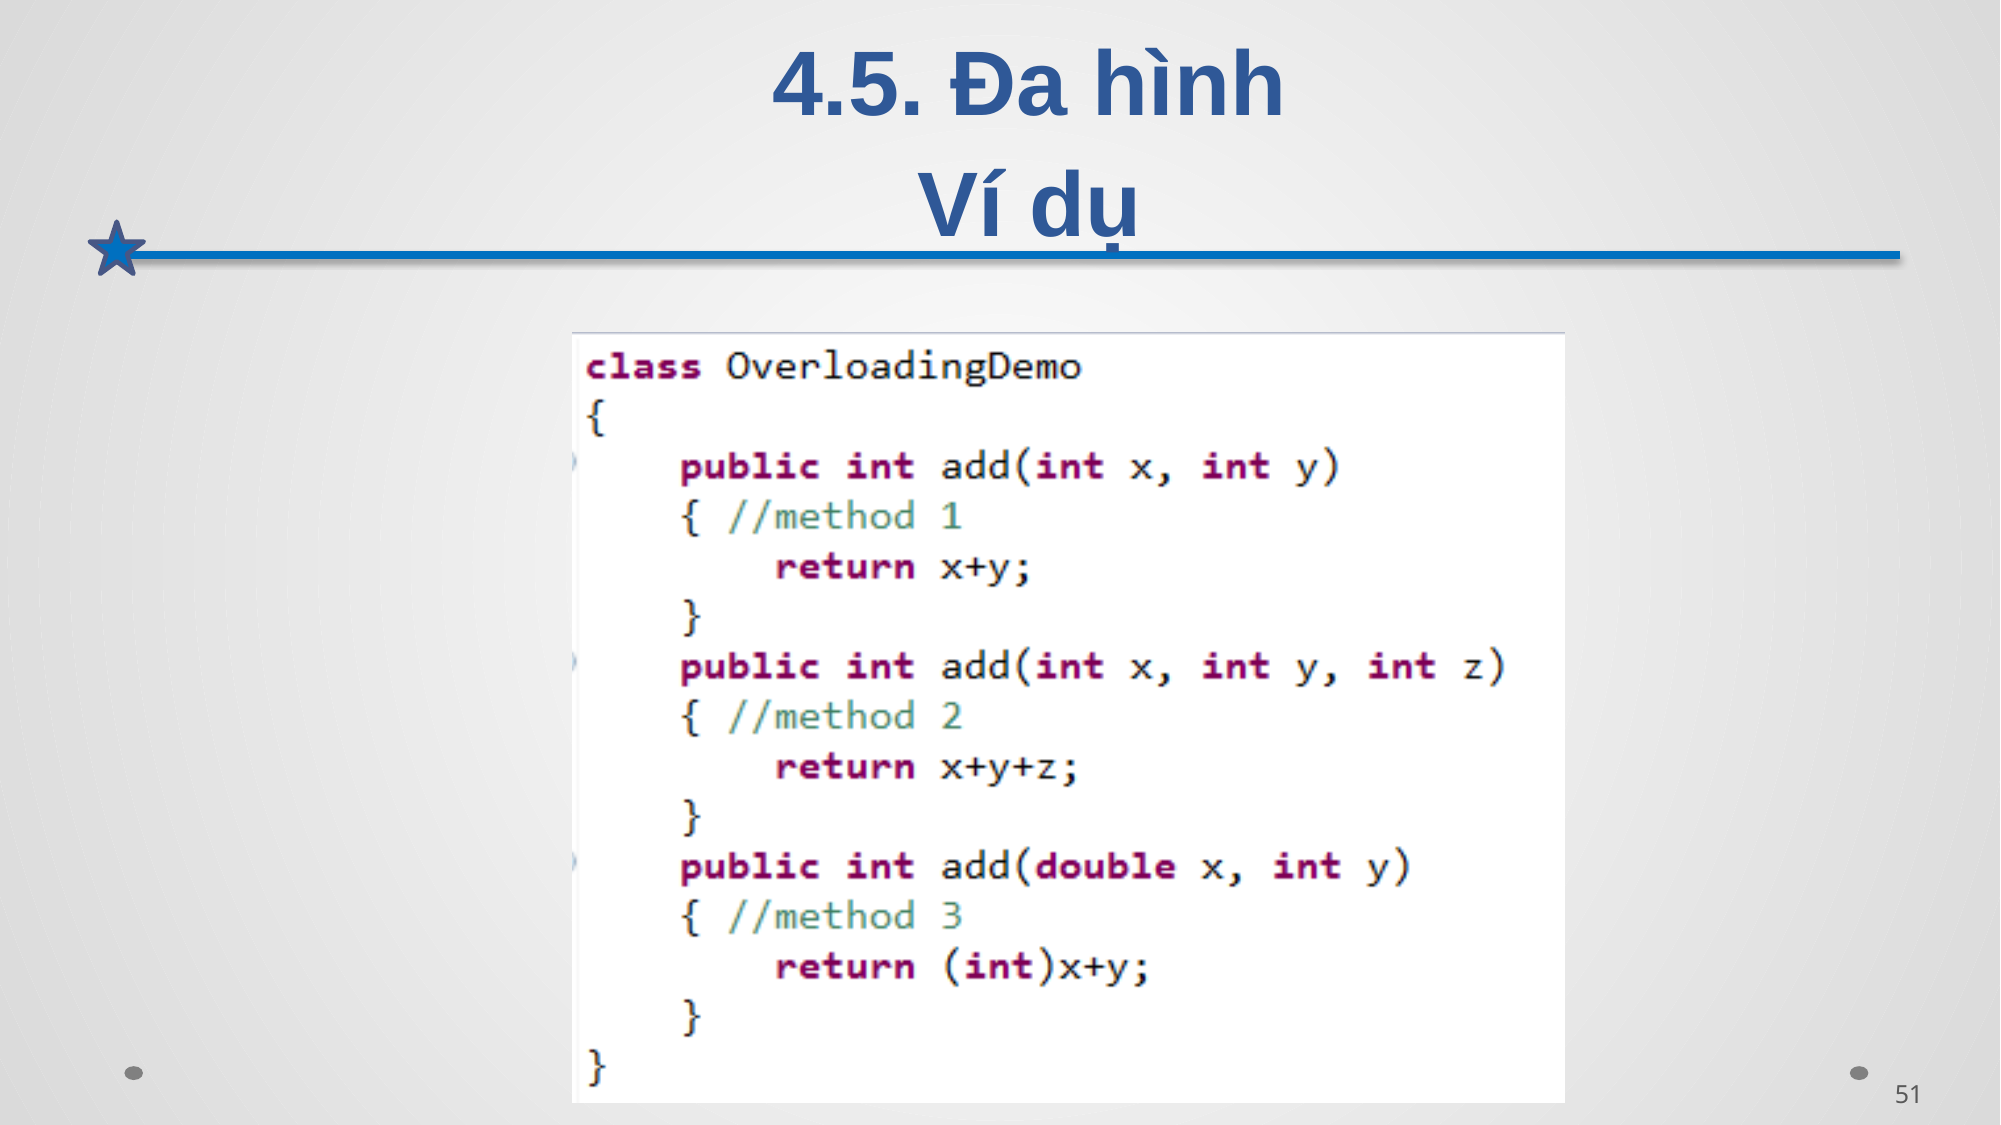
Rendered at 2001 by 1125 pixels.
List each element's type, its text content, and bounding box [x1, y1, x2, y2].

title 4.5. Đa hình Ví dụ [161, 28, 1897, 263]
picture [572, 332, 1565, 1104]
slide_number 51 [1890, 1065, 2000, 1125]
